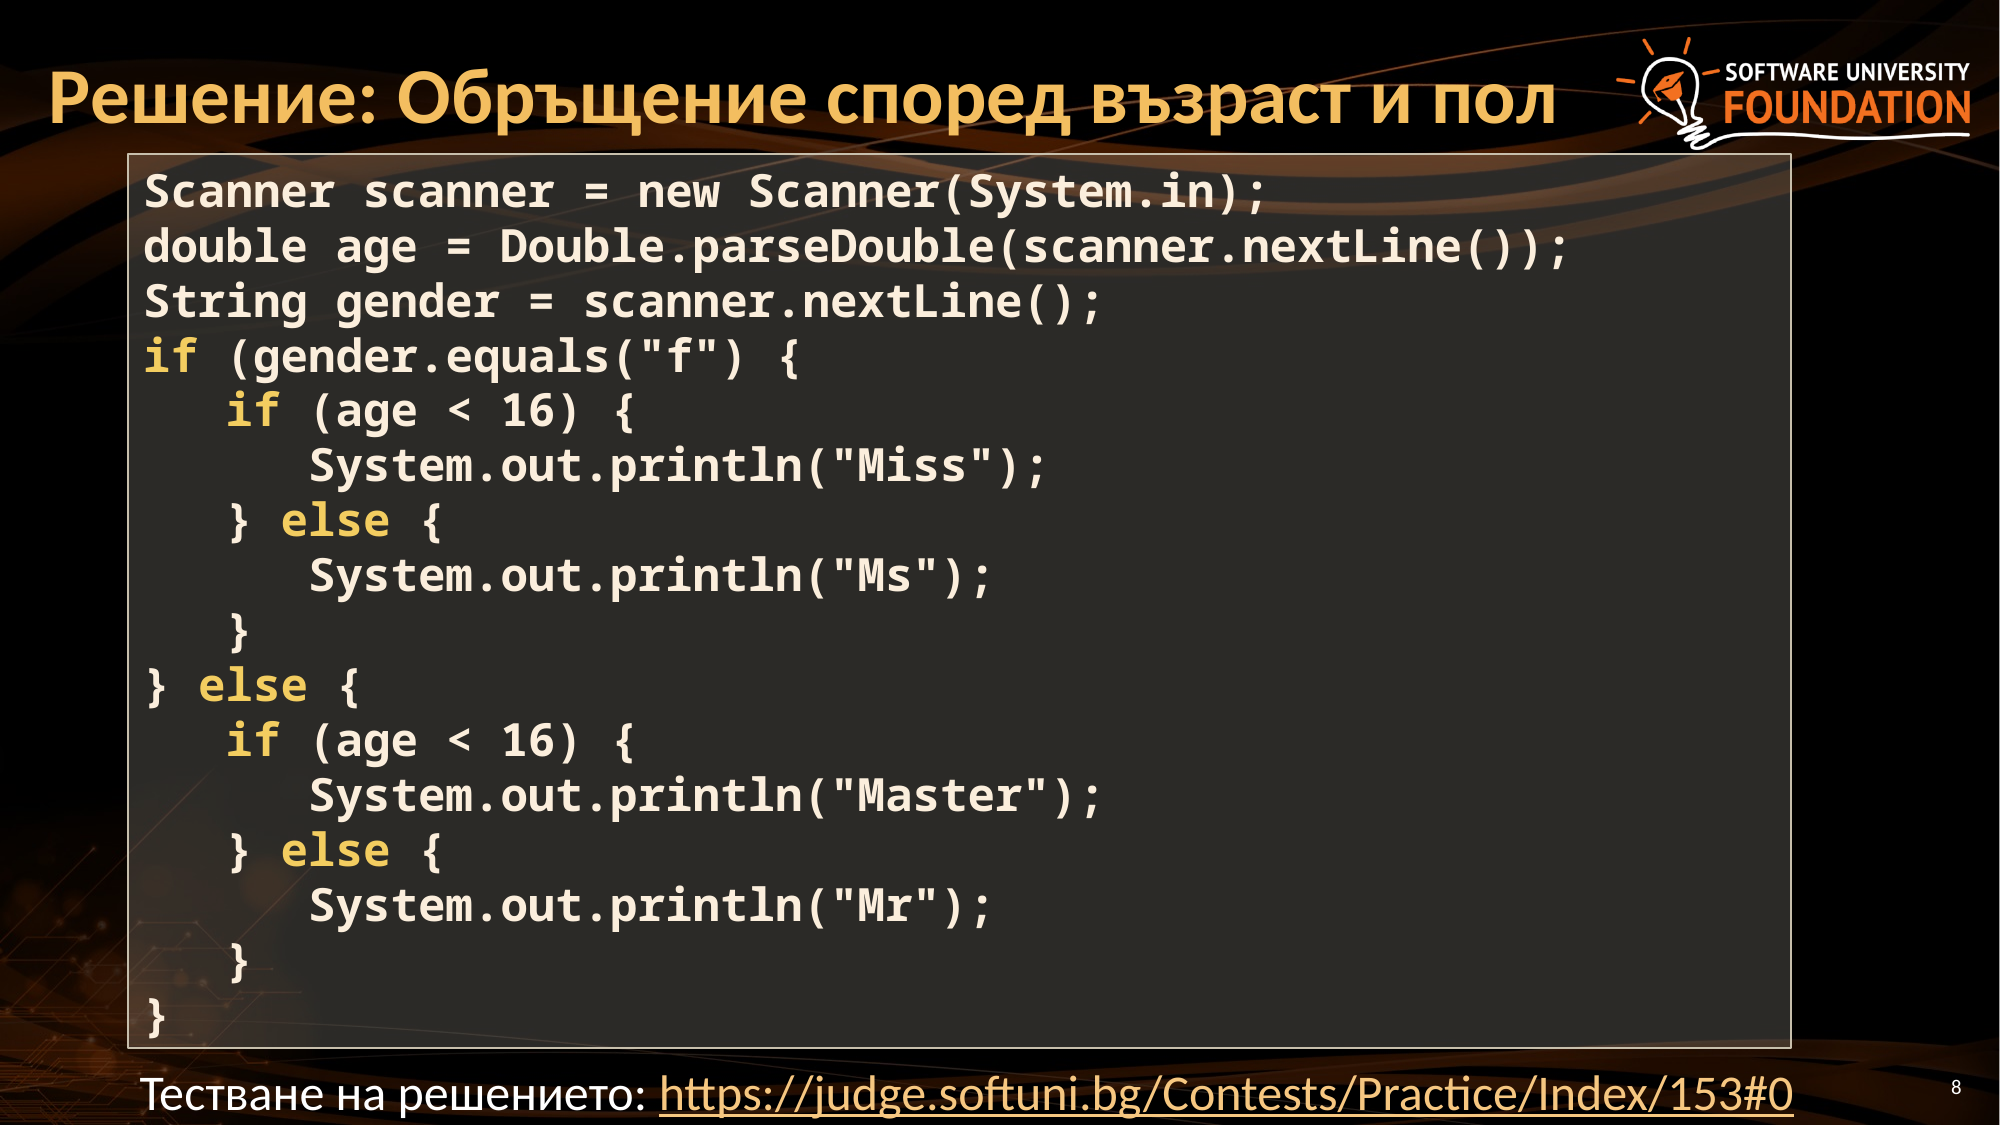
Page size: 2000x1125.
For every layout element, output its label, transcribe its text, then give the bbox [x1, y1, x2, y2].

slide_number 8 [1897, 1070, 1968, 1103]
text_box Scanner scanner = new Scanner(System.in); double age = Double.parseDouble(scanner.nextLine()); String gender = scanner.nextLine(); if (gender.equals("f") { if (age < 16) { System.out.println("Miss"); } else { System.out.println("Ms"); } } else { if (age < 16) { System.out.println("Master"); } else { System.out.println("Mr"); } } [128, 153, 1791, 1049]
text_box Тестване на решението: https://judge.softuni.bg/Contests/Practice/Index/153#0 [124, 1053, 1875, 1125]
title Решение: Обръщение според възраст и пол [30, 6, 1602, 189]
picture [0, 0, 2000, 1125]
